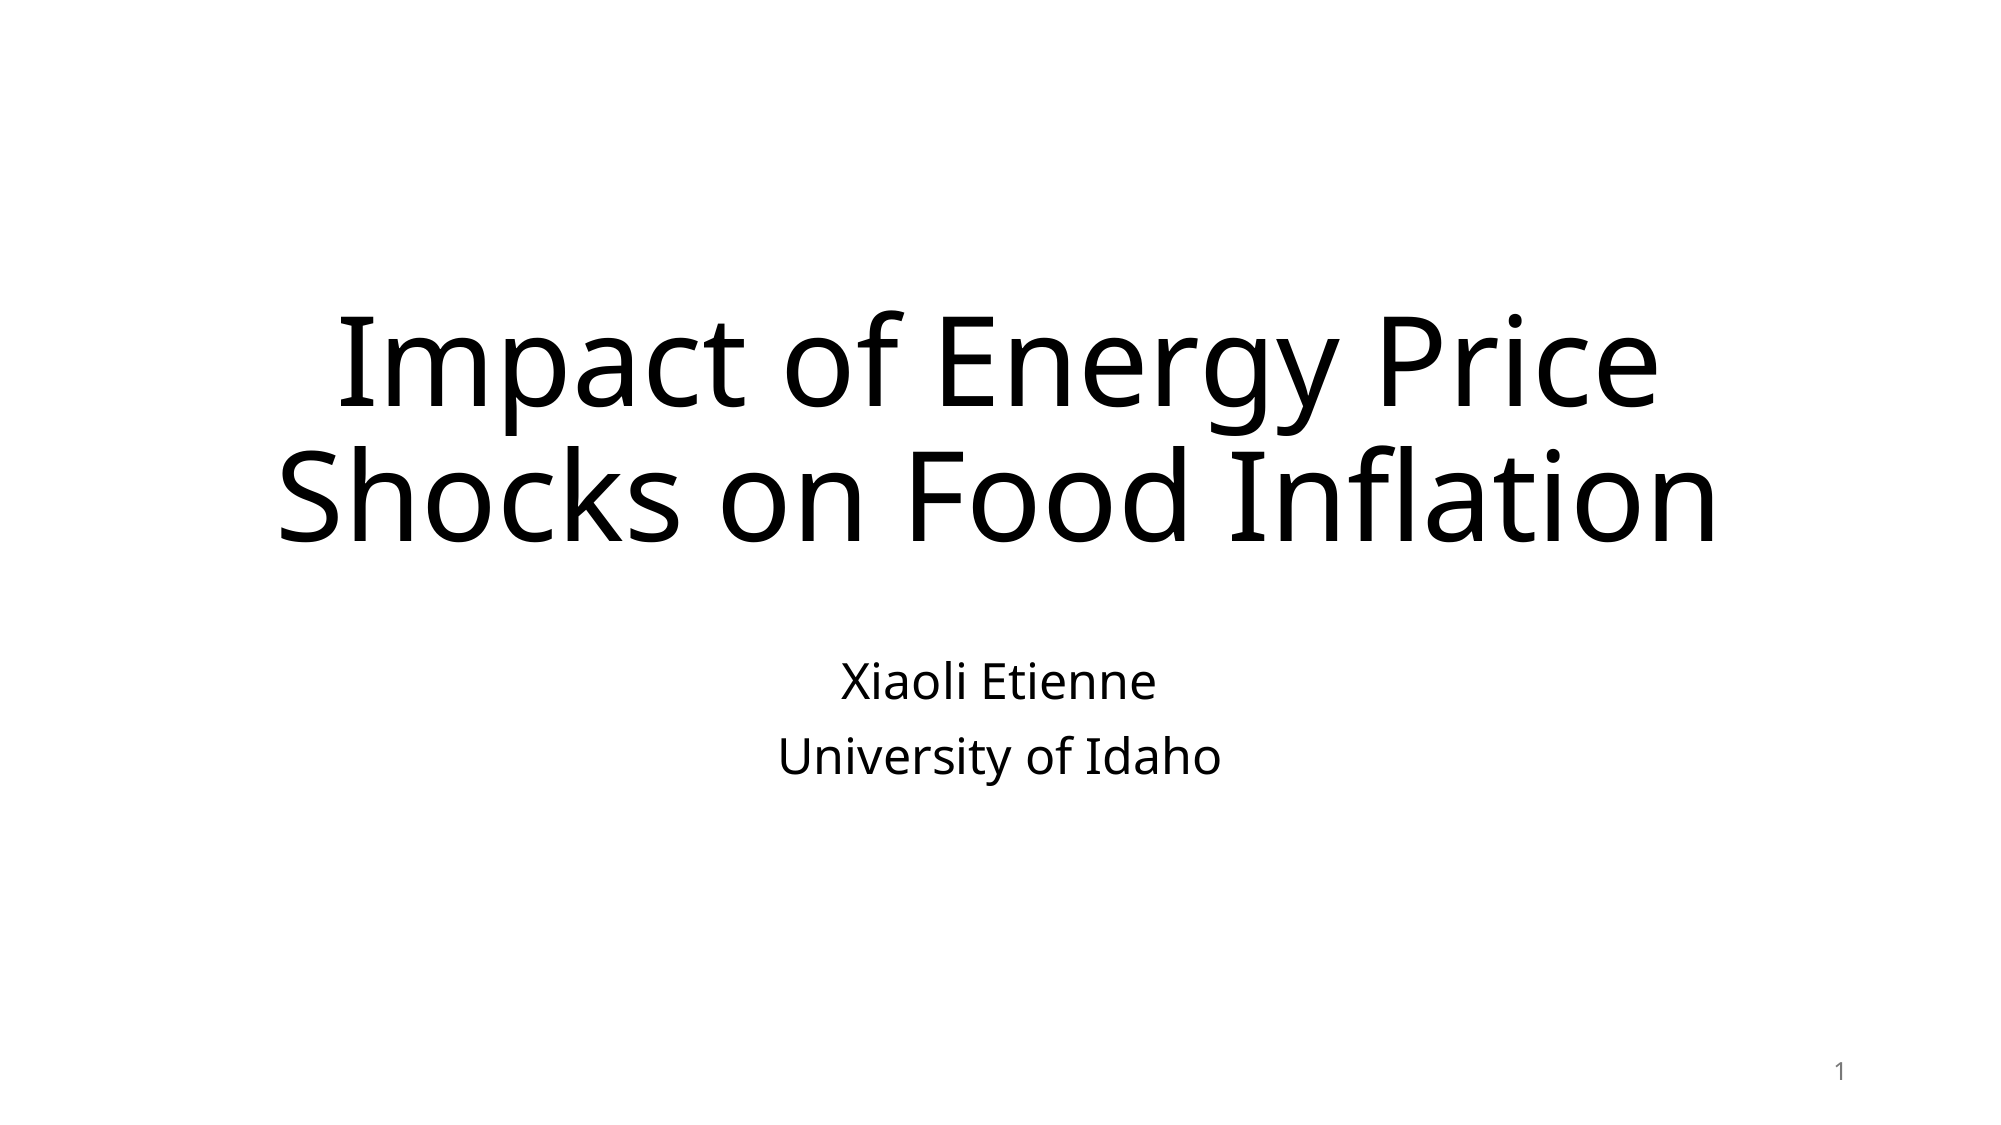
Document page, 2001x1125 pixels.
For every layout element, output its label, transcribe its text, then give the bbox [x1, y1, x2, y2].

title Impact of Energy Price Shocks on Food Inflation [249, 184, 1750, 576]
subtitle Xiaoli Etienne University of Idaho [249, 649, 1750, 921]
slide_number 1 [1412, 1042, 1863, 1103]
